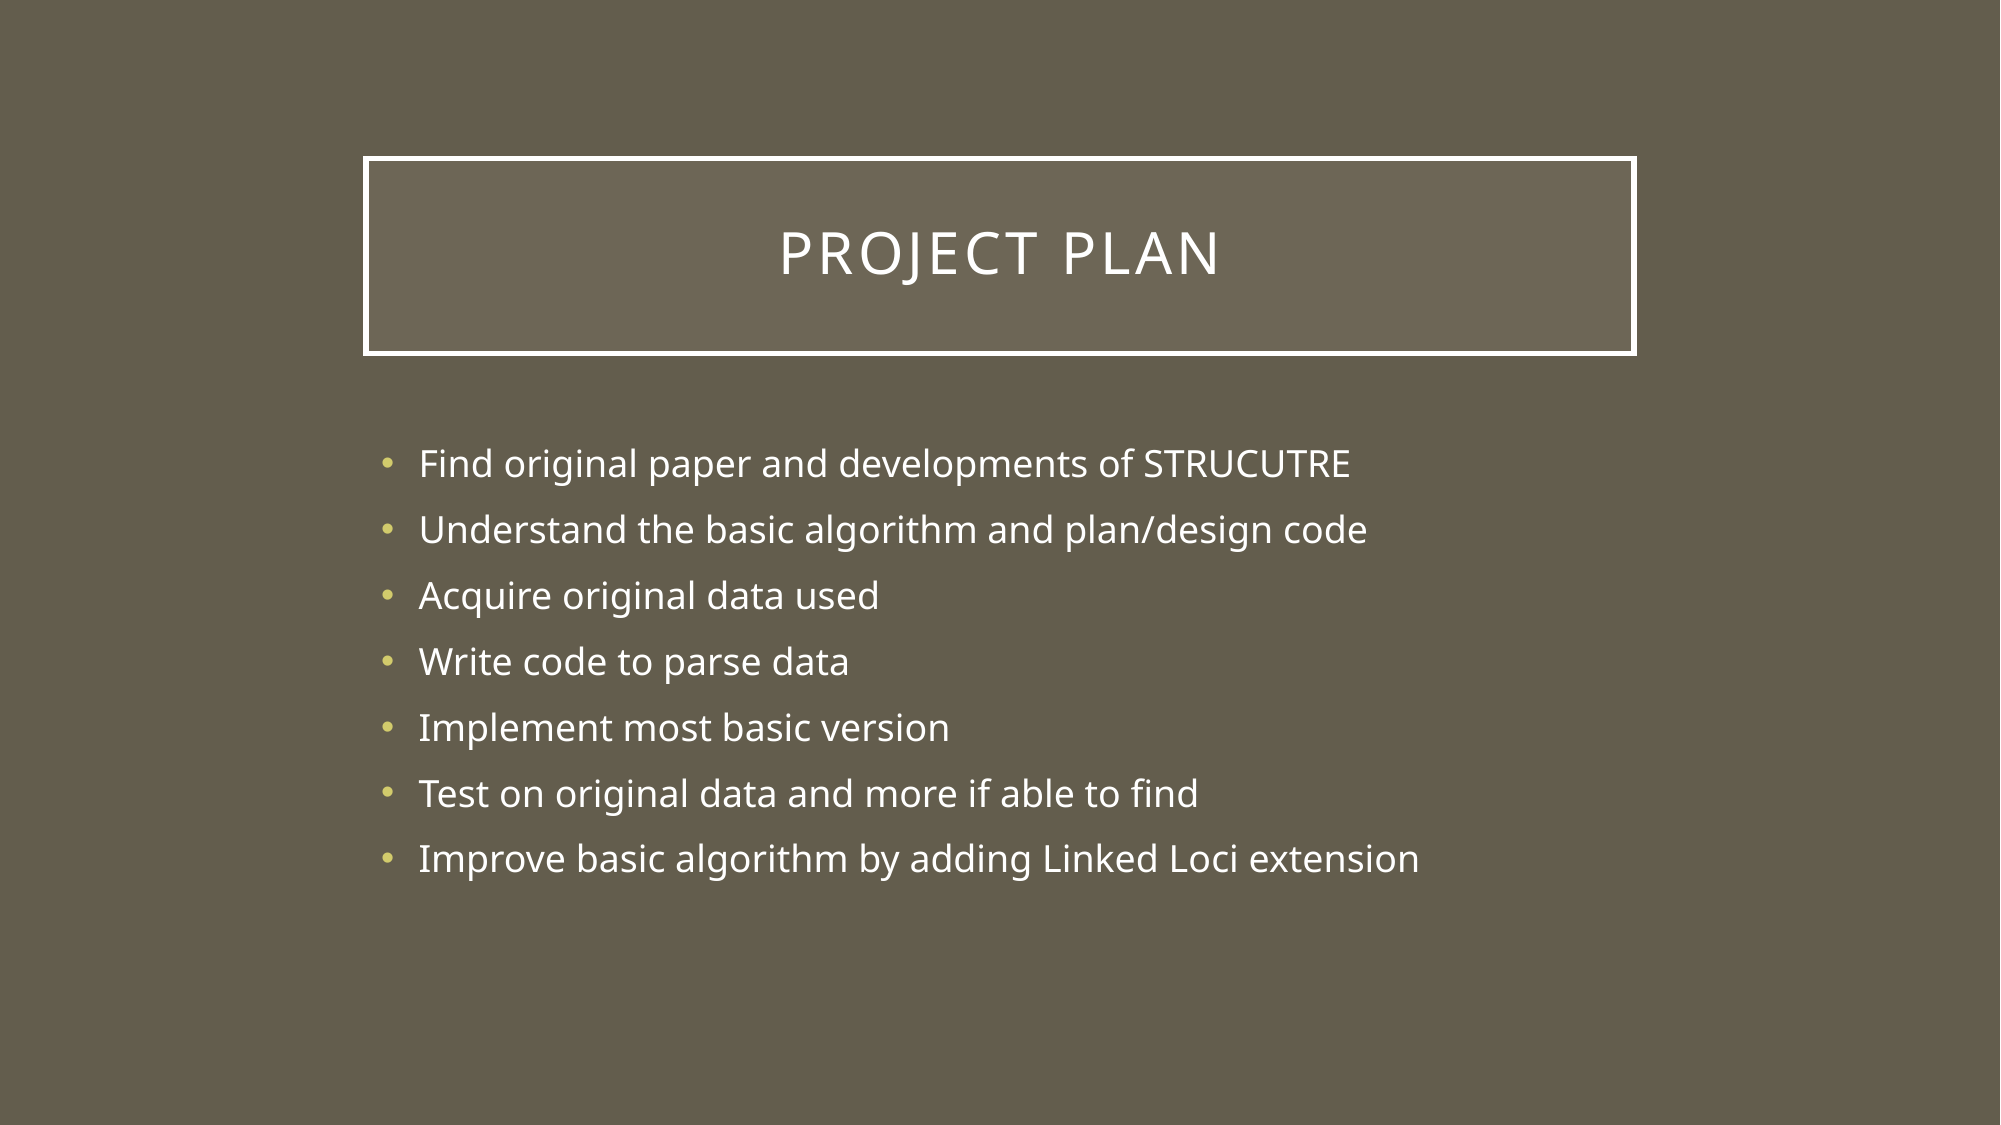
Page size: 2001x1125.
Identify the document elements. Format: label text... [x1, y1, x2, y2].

list Find original paper and developments of STRUCUTRE Understand the basic algorithm and plan/design code Acquire original data used Write code to parse data Implement most basic version Test on original data and more if able to find Improve basic algorithm by adding Linked Loci extension [366, 432, 1634, 942]
title Project Plan [363, 156, 1637, 356]
